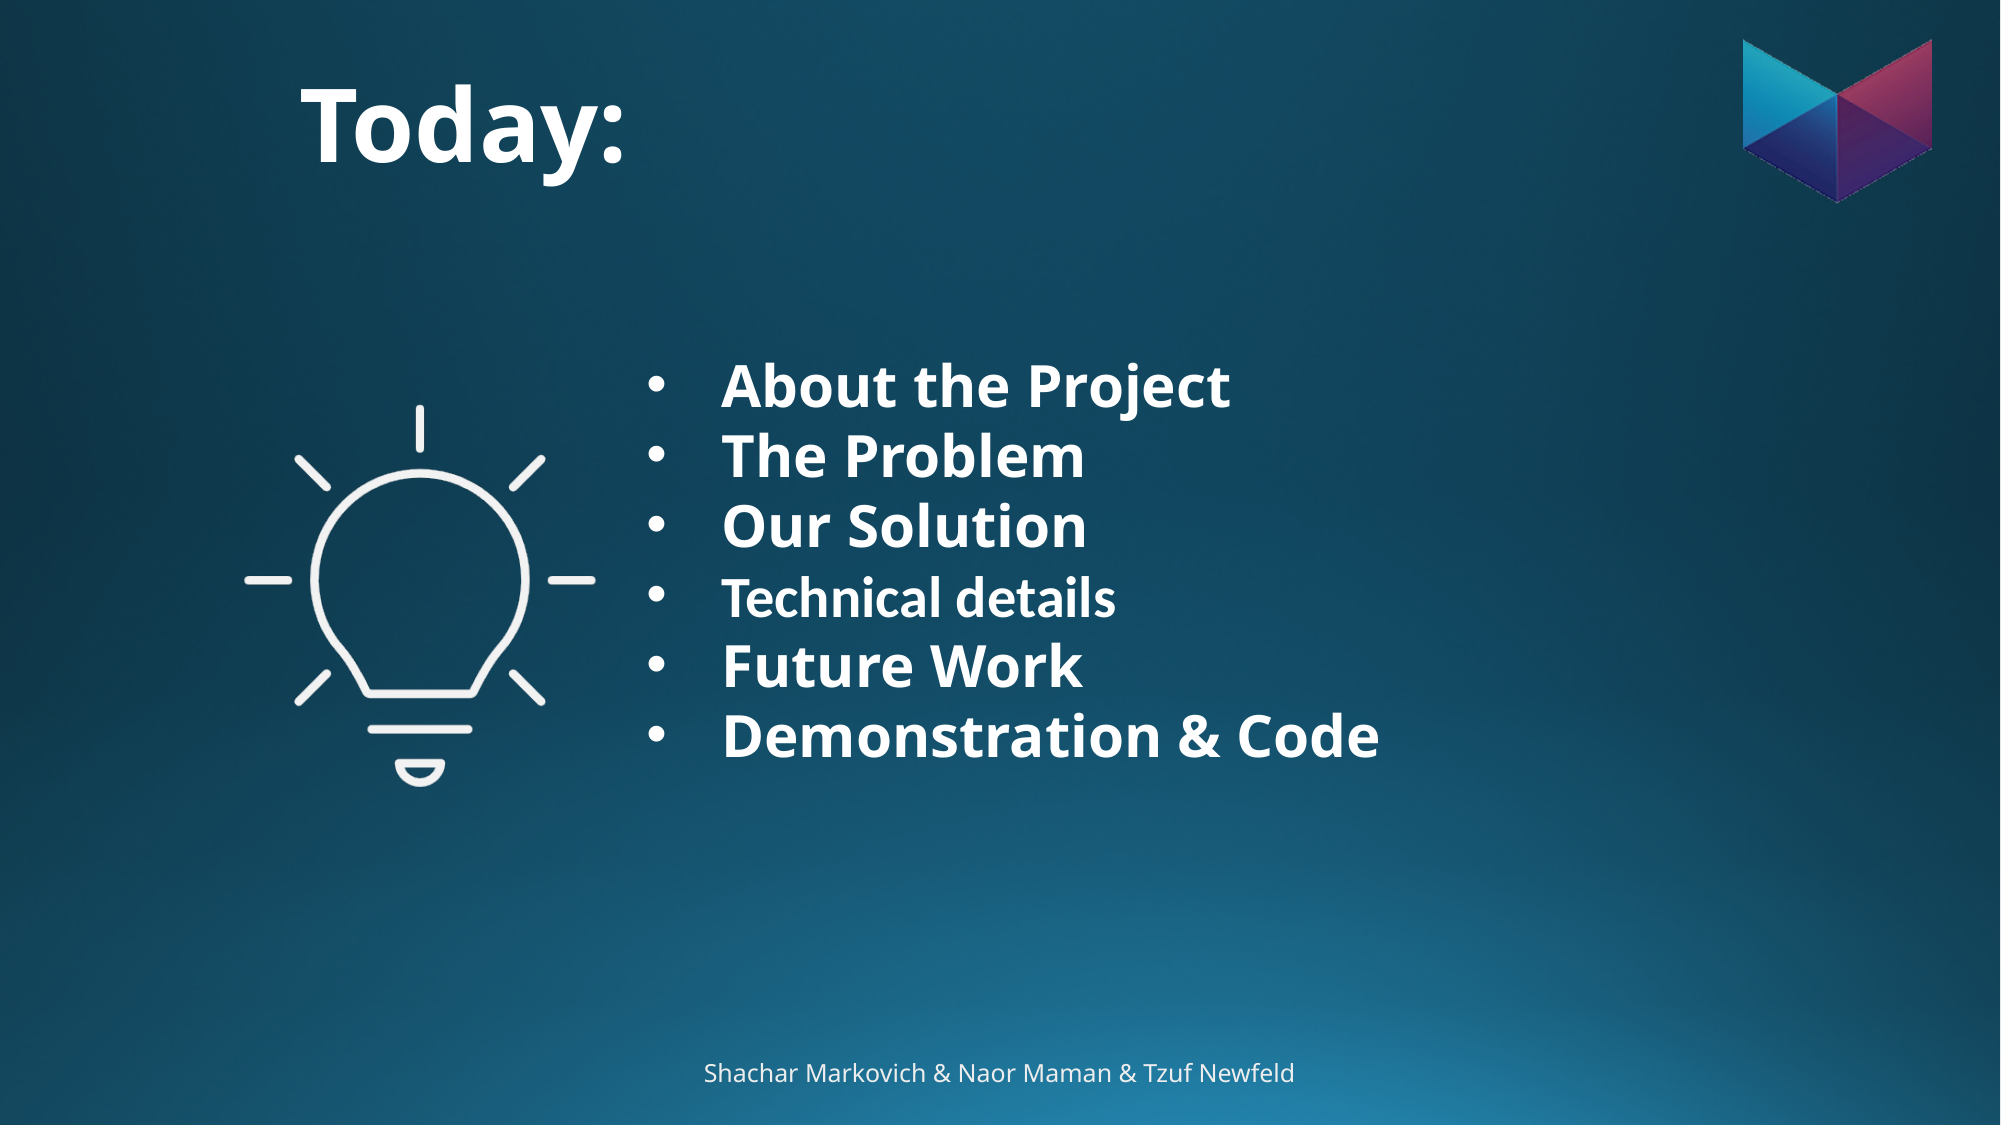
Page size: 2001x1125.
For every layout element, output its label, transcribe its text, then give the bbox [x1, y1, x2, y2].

text_box Today: [284, 53, 643, 191]
text_box About the Project The Problem Our Solution Technical details Future Work Demonstration & Code [631, 341, 1744, 777]
footer Shachar Markovich & Naor Maman & Tzuf Newfeld [662, 1042, 1338, 1103]
picture [0, 0, 2001, 1125]
